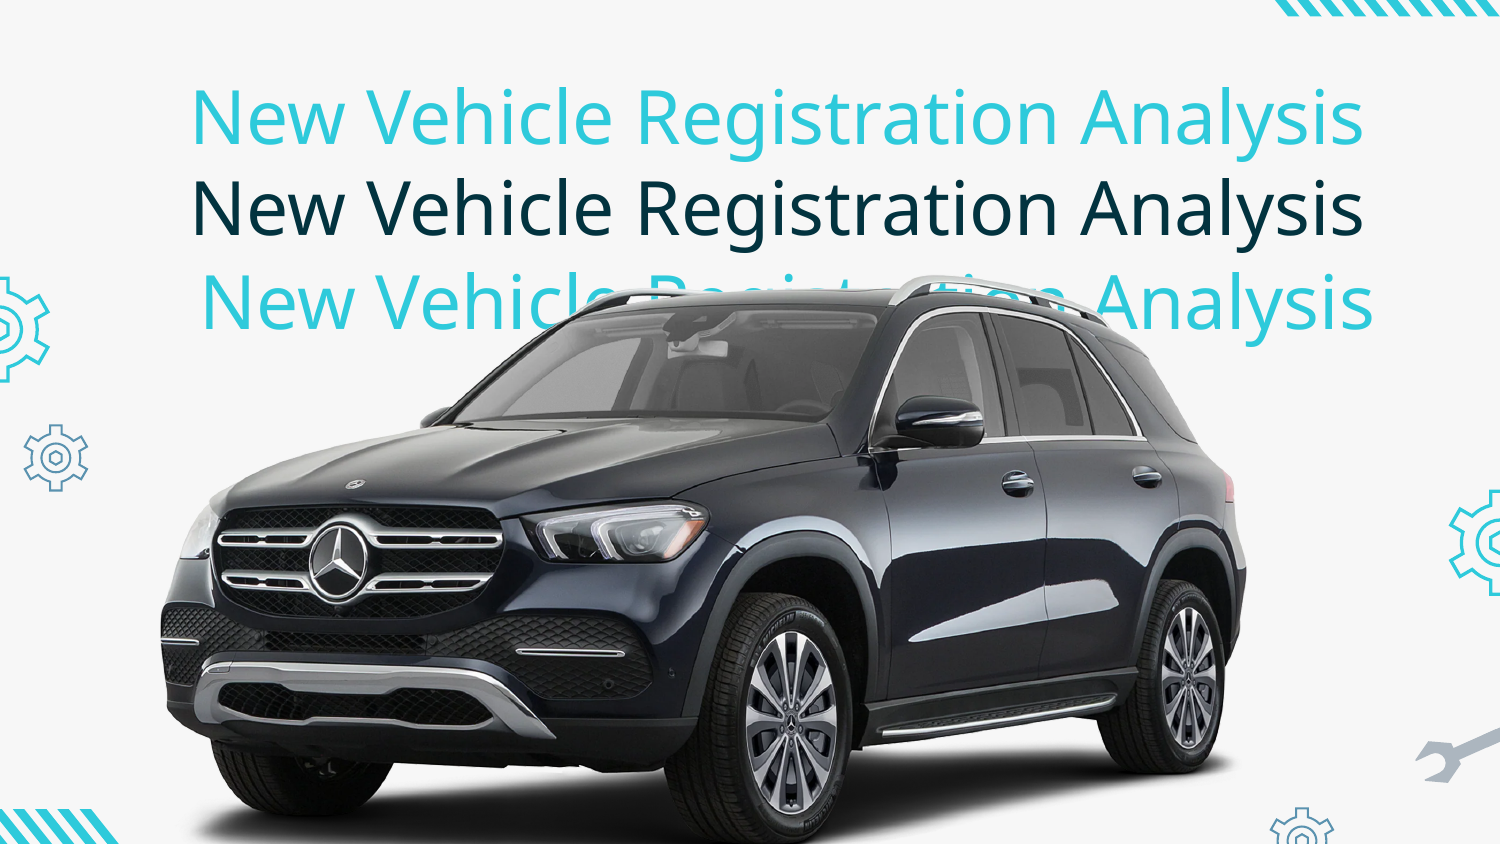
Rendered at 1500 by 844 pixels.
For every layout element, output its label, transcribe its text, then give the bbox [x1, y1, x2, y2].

picture [147, 263, 1260, 844]
text_box New Vehicle Registration Analysis [118, 54, 1438, 149]
text_box New Vehicle Registration Analysis [118, 239, 1458, 334]
title New Vehicle Registration Analysis [118, 149, 1438, 240]
picture [0, 101, 104, 708]
